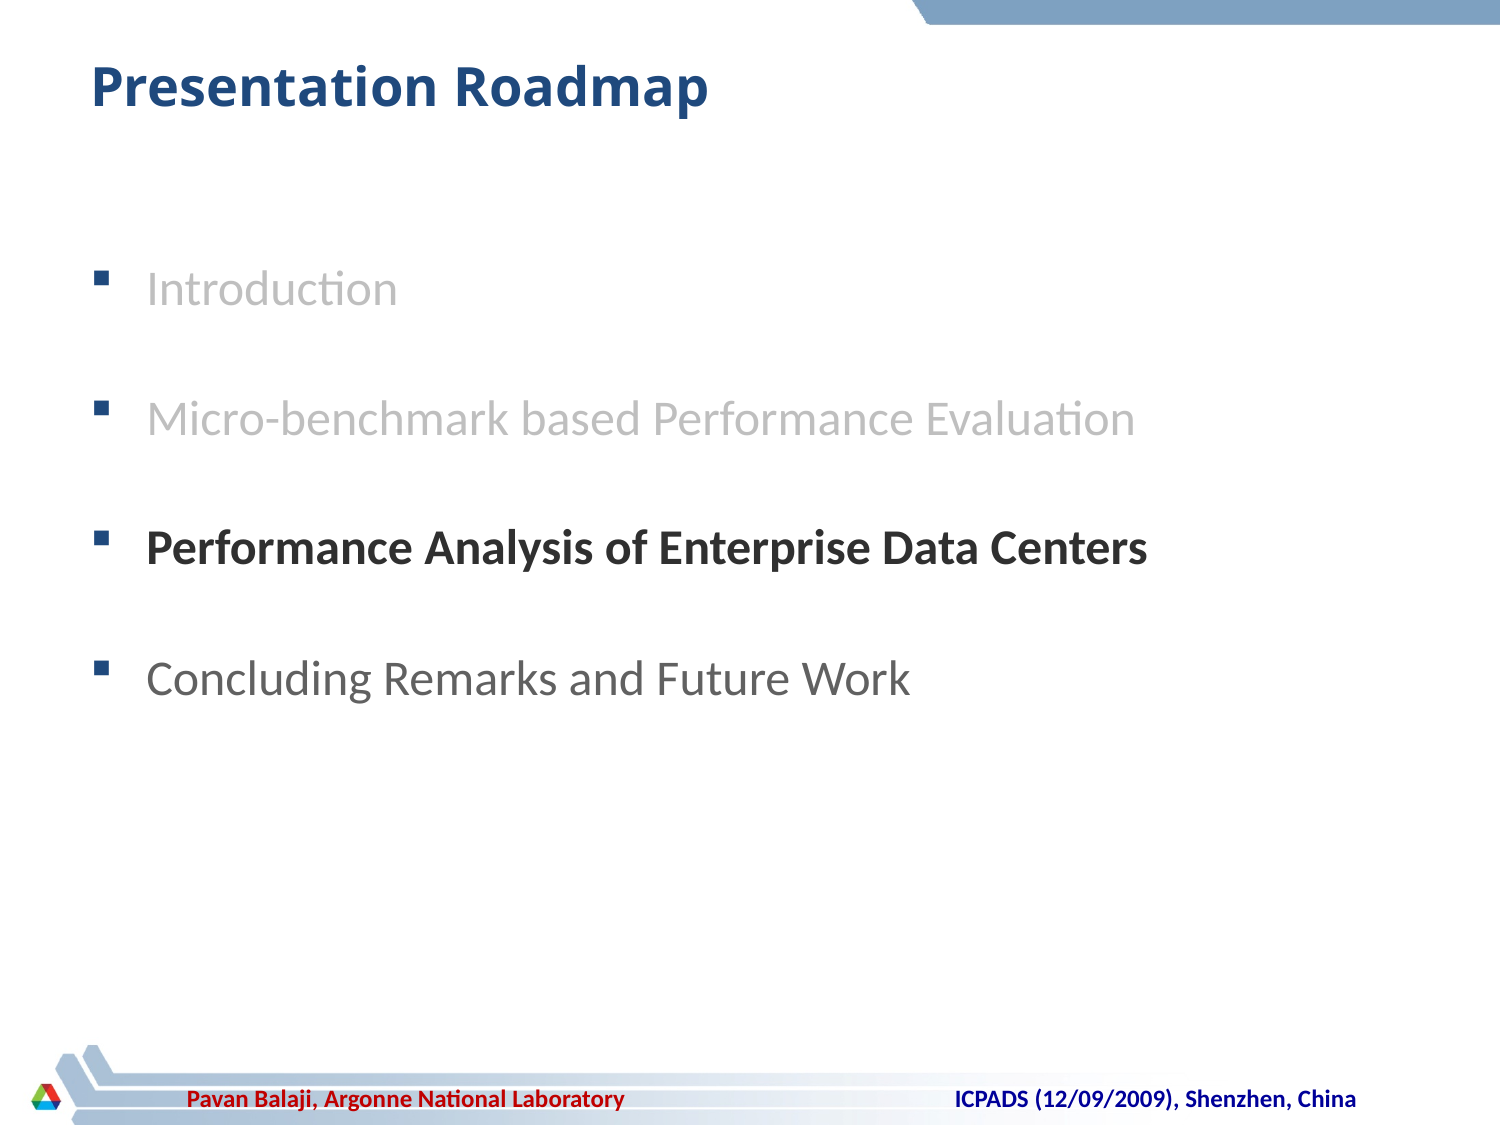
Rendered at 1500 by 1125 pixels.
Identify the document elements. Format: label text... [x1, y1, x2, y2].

picture [0, 0, 1500, 26]
footer ICPADS (12/09/2009), Shenzhen, China [862, 1074, 1450, 1113]
picture [0, 1037, 1500, 1125]
list Introduction Micro-benchmark based Performance Evaluation Performance Analysis of Enterprise Data Centers Concluding Remarks and Future Work [74, 187, 1426, 1038]
title Presentation Roadmap [74, 44, 1426, 176]
